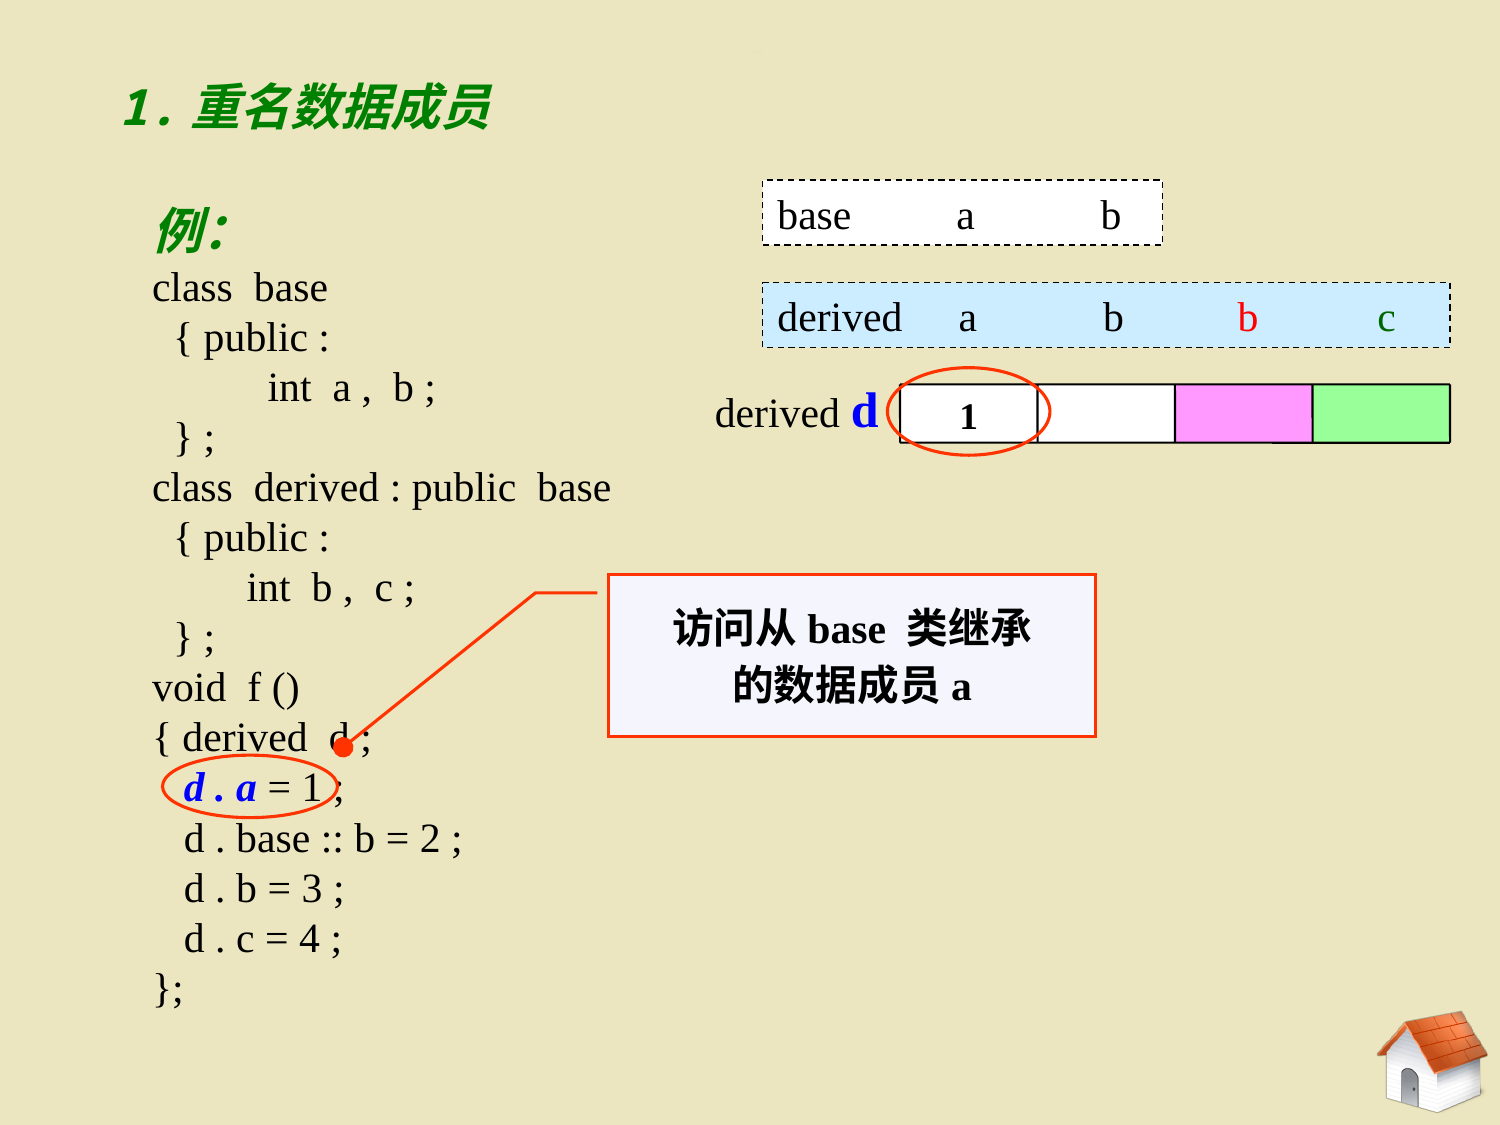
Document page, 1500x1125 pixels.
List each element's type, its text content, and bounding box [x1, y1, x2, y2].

text_box 例： class base { public : int a , b ; } ; class derived : public base { public : int b , c ; } ; void f () { derived d ; d . a = 1 ; d . base :: b = 2 ; d . b = 3 ; d . c = 4 ; }; [137, 231, 725, 1018]
text_box derived a b b c [762, 282, 1450, 348]
text_box 1.重名数据成员 [103, 67, 505, 143]
text_box base a b [762, 180, 1163, 245]
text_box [699, 370, 1451, 446]
text_box [162, 755, 338, 818]
picture [1375, 999, 1488, 1124]
text_box 访问从base 类继承 的数据成员a [333, 592, 596, 758]
title 8.2.2 重名成员 [137, 42, 1375, 231]
text_box 访问从base 类继承 的数据成员a [608, 574, 1096, 737]
